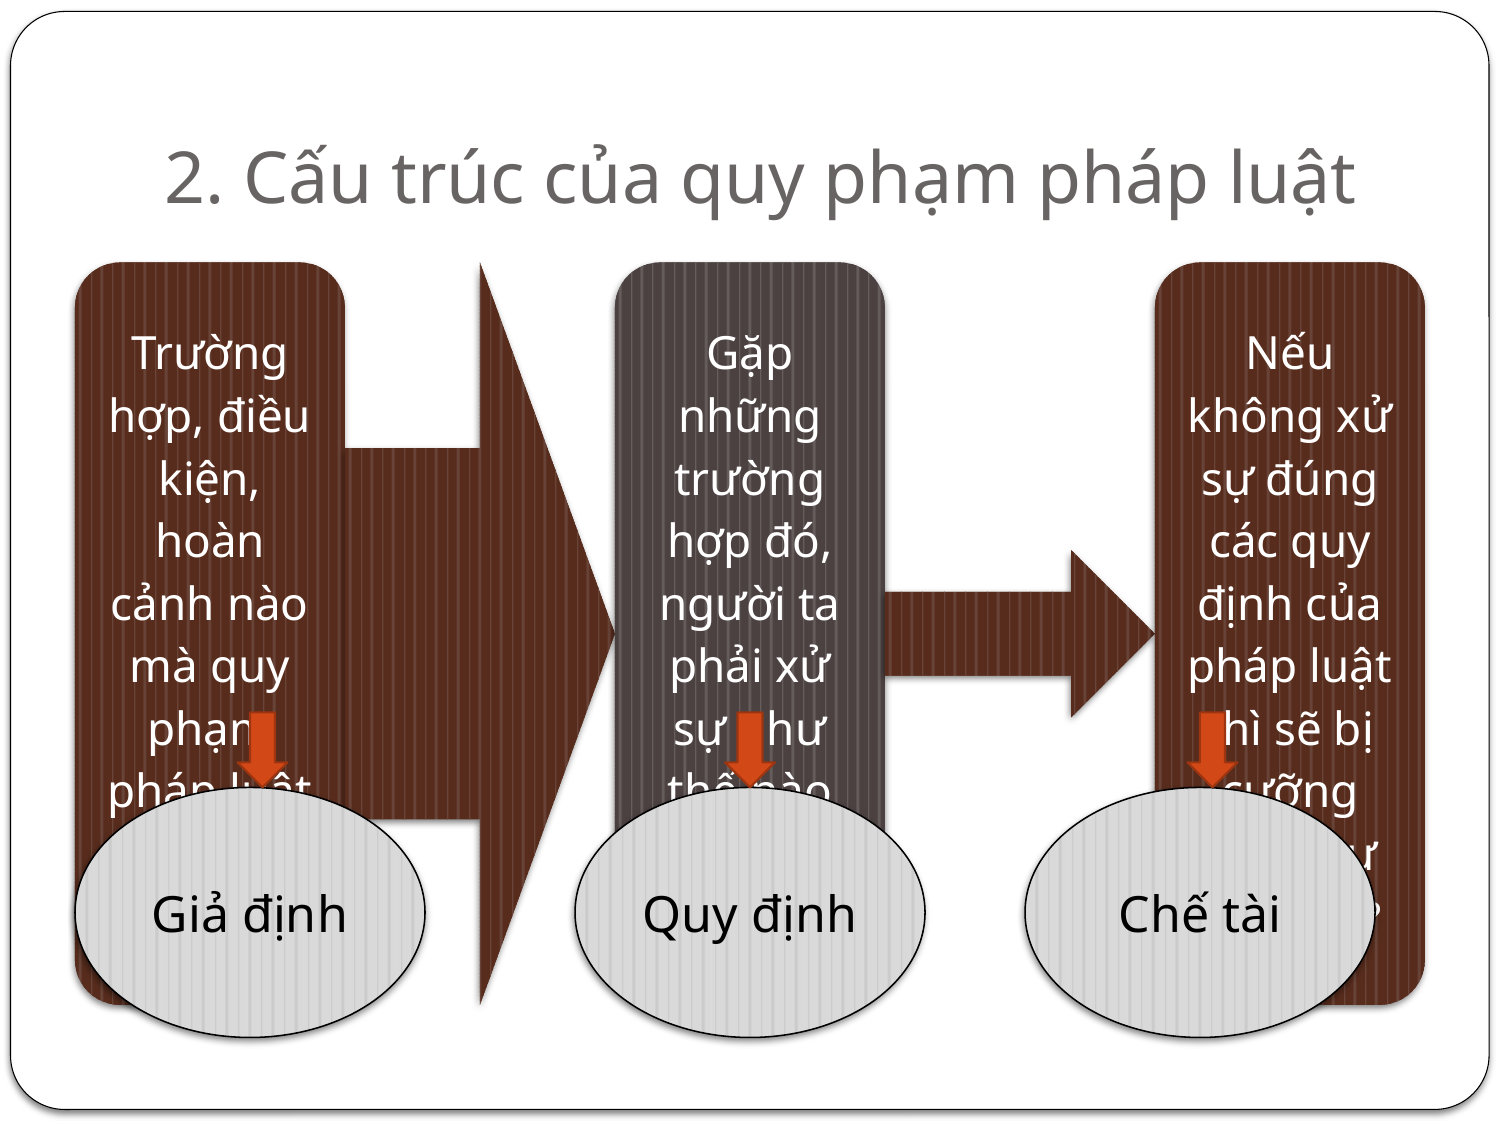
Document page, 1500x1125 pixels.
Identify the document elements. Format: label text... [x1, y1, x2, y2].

title 2. Cấu trúc của quy phạm pháp luật [150, 45, 1425, 233]
text_box Quy định [648, 1015, 852, 1039]
text_box Chế tài [1098, 1015, 1302, 1039]
text_box Giả định [148, 1015, 352, 1039]
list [74, 262, 1426, 1006]
